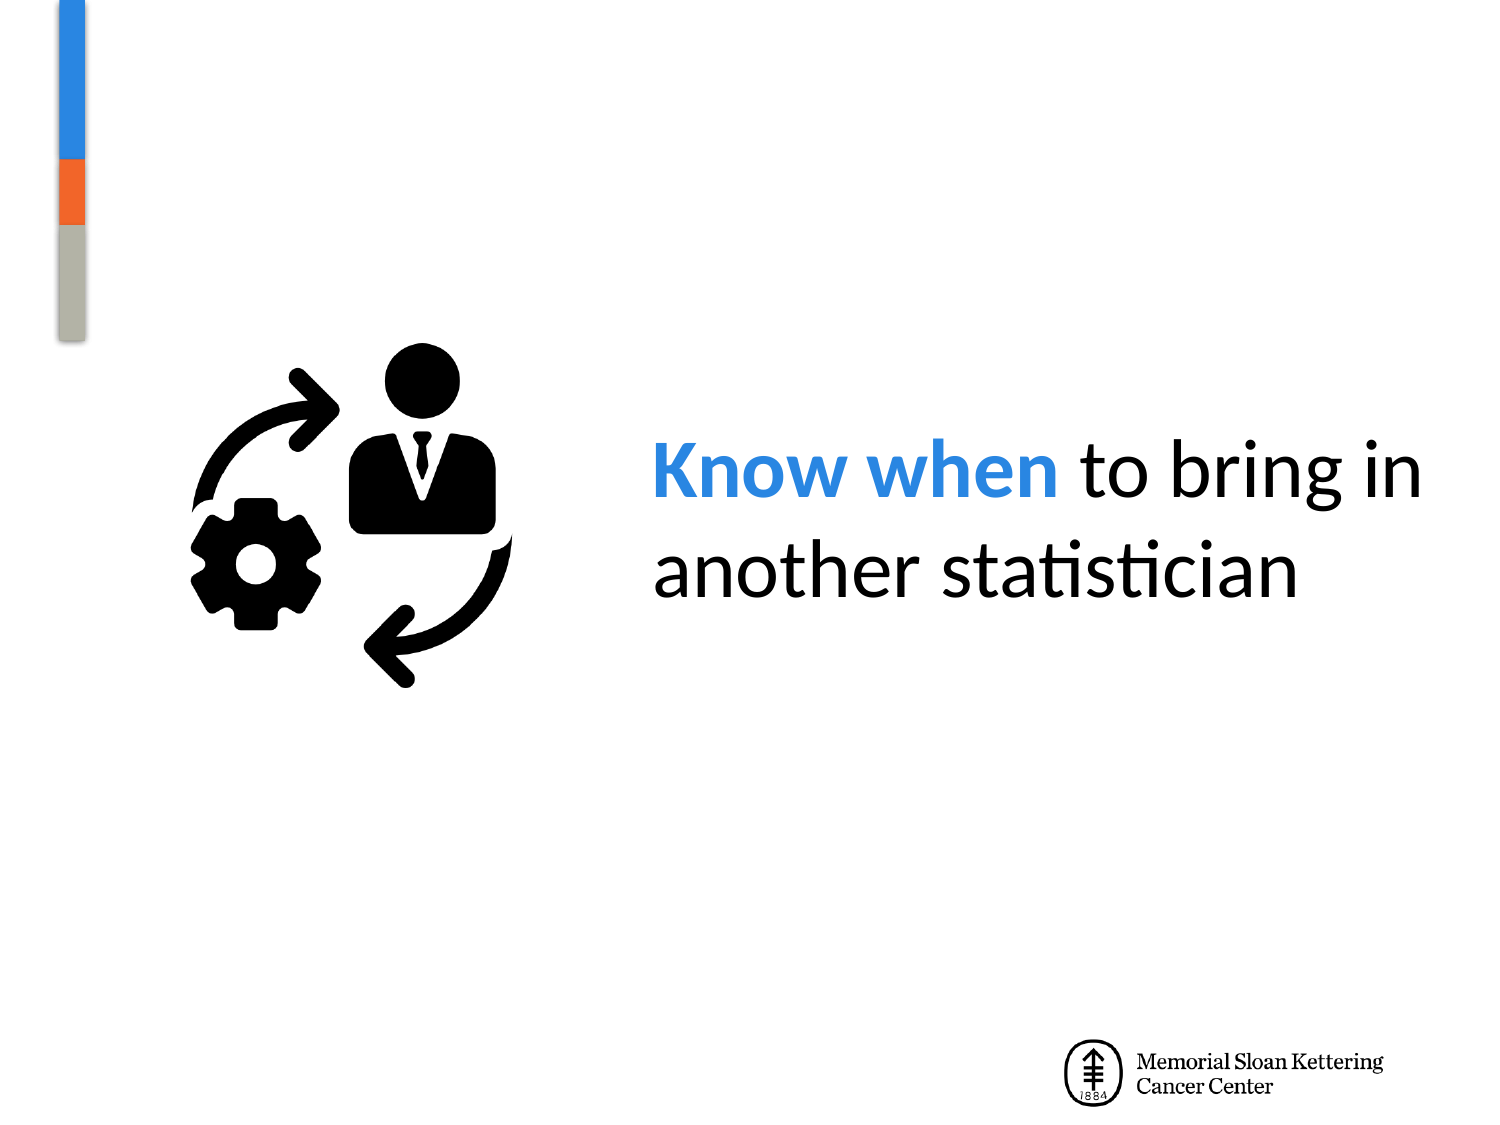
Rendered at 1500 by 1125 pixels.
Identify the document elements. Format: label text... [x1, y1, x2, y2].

text_box Know when to bring in another statistician [637, 407, 1482, 622]
picture [178, 343, 523, 688]
